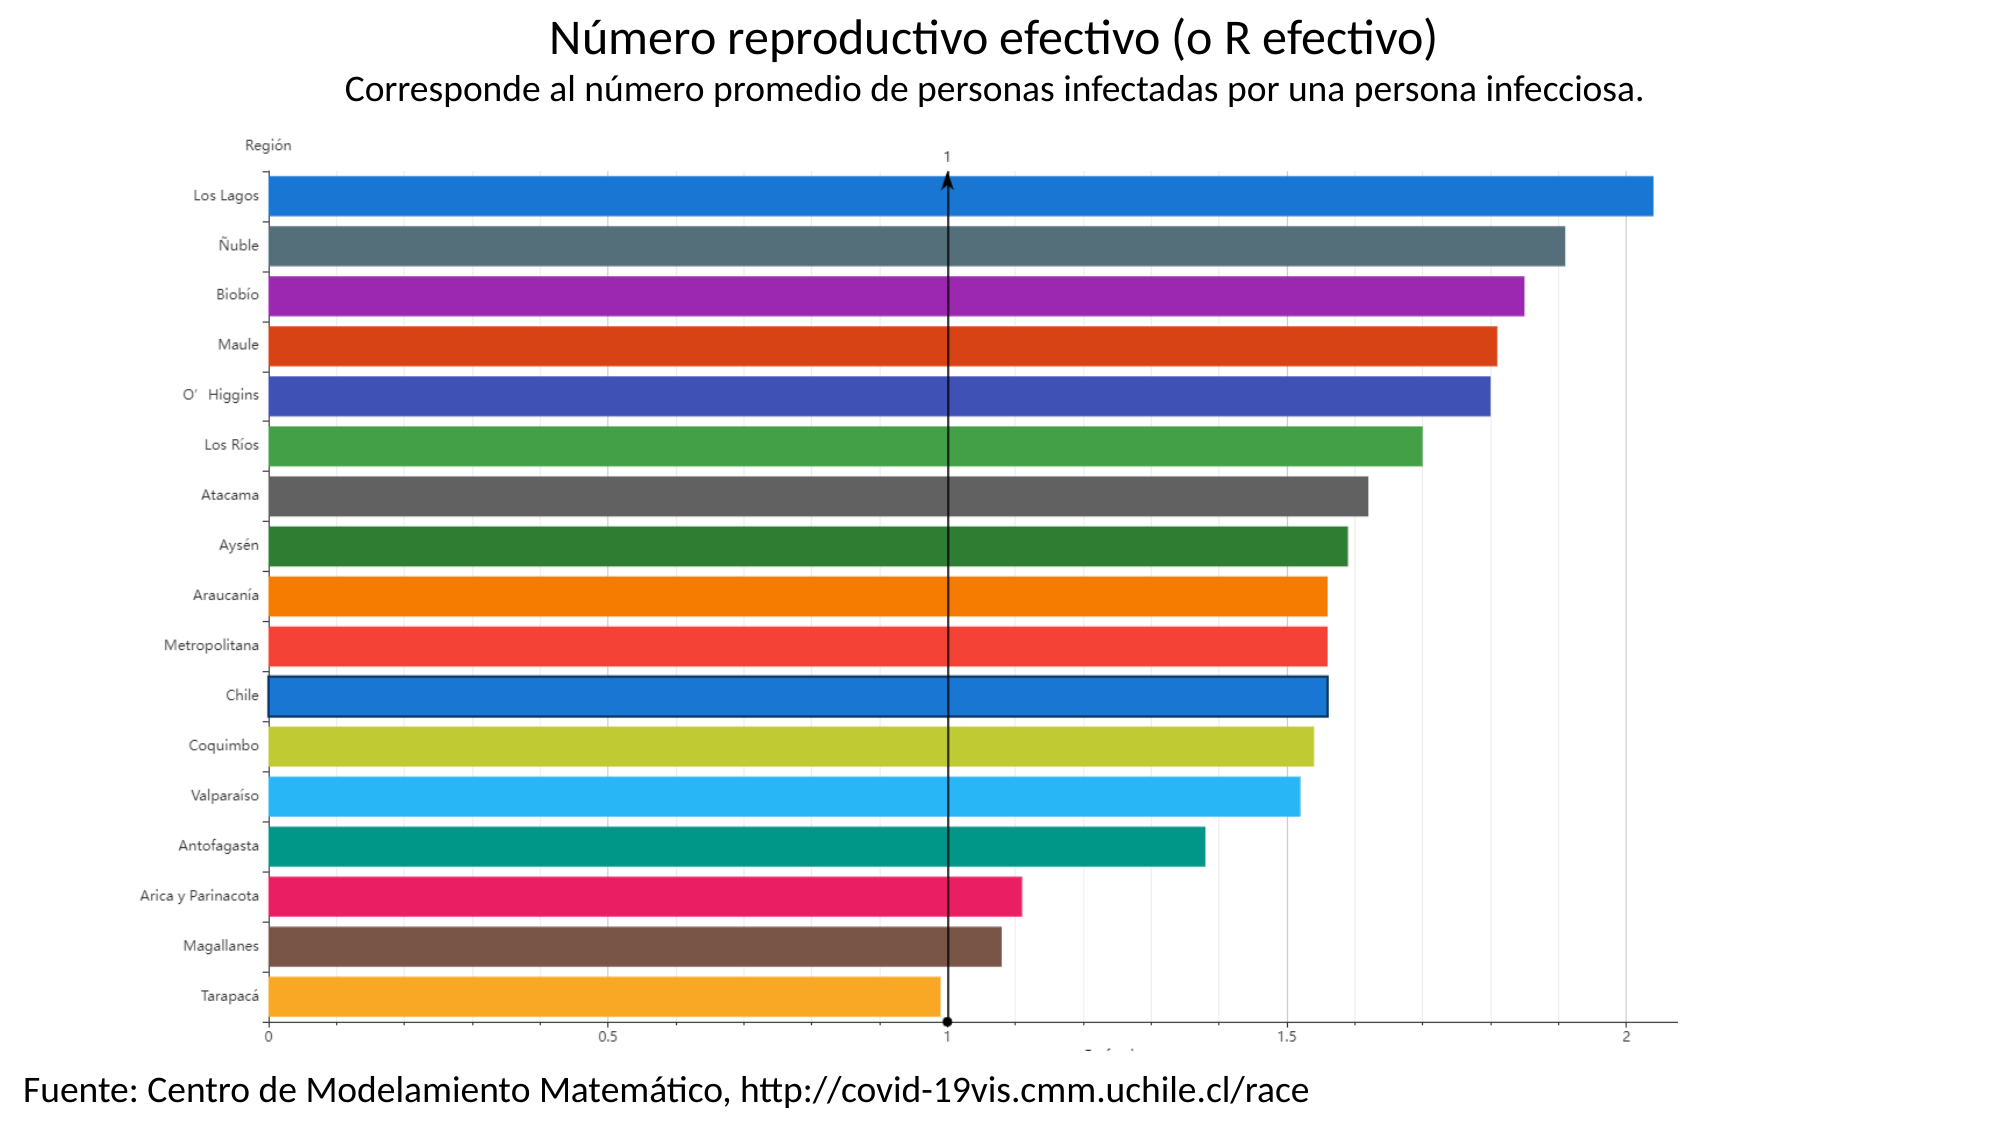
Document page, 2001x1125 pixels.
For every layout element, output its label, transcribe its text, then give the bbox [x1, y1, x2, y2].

text_box Fuente: Centro de Modelamiento Matemático, http://covid-19vis.cmm.uchile.cl/race [8, 1057, 1326, 1118]
text_box Número reproductivo efectivo (o R efectivo) Corresponde al número promedio de personas infectadas por una persona infecciosa. [330, 0, 1670, 117]
picture [136, 134, 1678, 1051]
